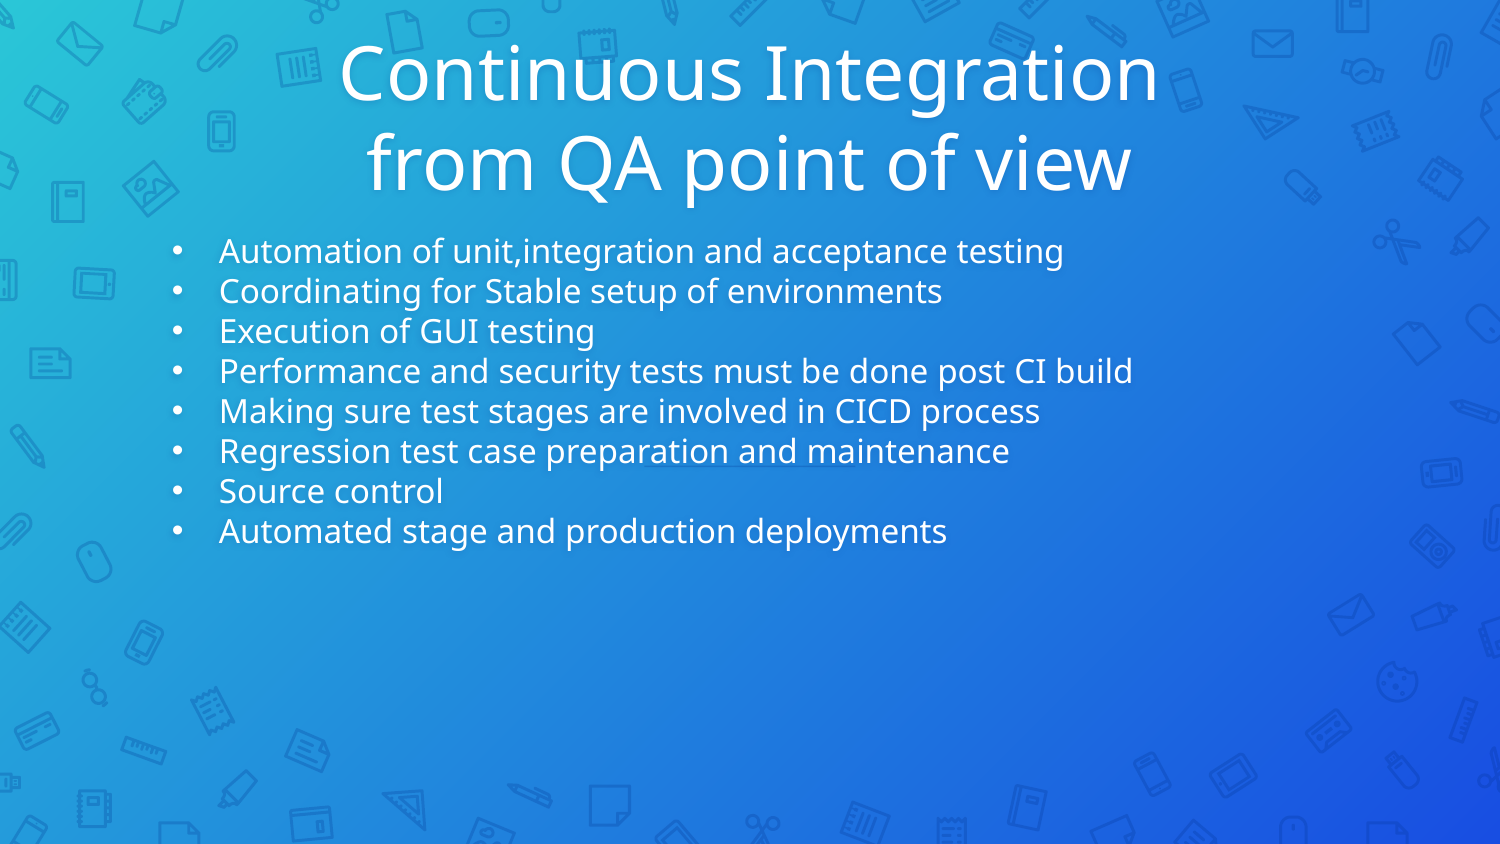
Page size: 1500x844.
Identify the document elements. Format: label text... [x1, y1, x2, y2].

subtitle Automation of unit,integration and acceptance testing Coordinating for Stable setup of environments Execution of GUI testing Performance and security tests must be done post CI build Making sure test stages are involved in CICD process Regression test case preparation and maintenance Source control Automated stage and production deployments [156, 215, 1279, 764]
title Continuous Integration from QA point of view [278, 120, 1222, 214]
